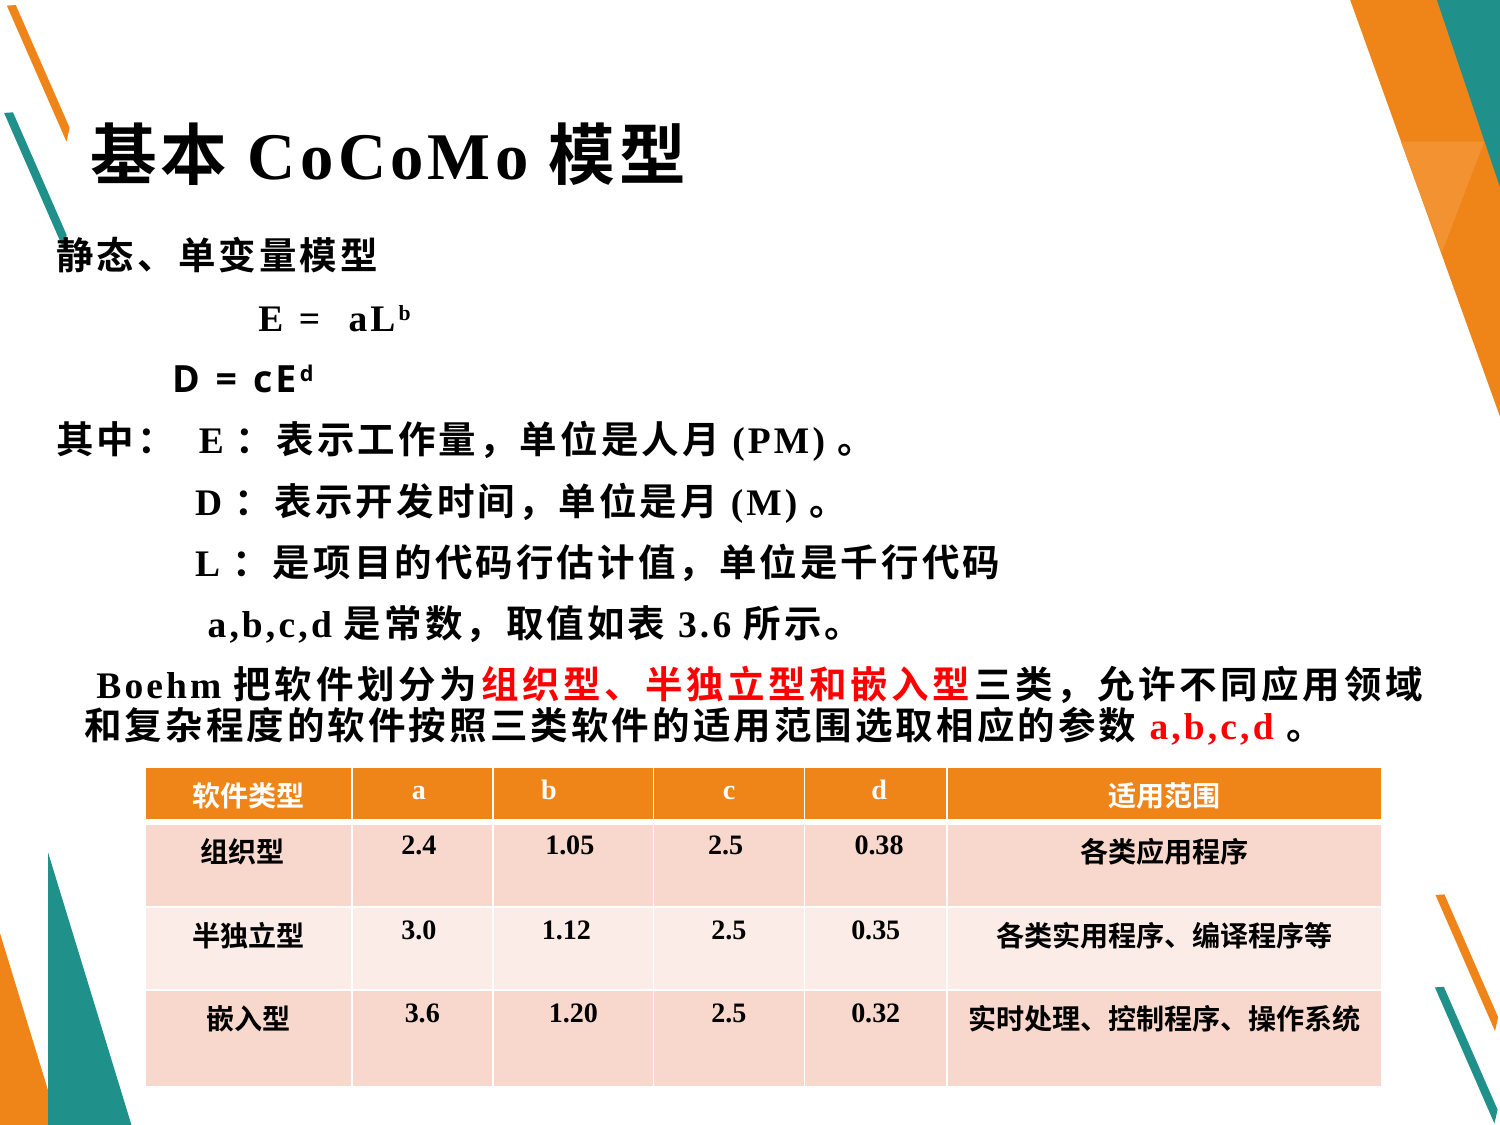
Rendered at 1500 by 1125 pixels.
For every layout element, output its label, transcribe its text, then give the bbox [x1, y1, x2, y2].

table_header a [353, 768, 492, 819]
table_header c [654, 768, 804, 819]
table_cell 2.5 [654, 825, 804, 906]
table_cell 组织型 [146, 825, 351, 906]
table_cell 2.5 [654, 908, 804, 989]
table_cell 2.4 [353, 825, 492, 906]
table_cell 各类实用程序、编译程序等 [948, 908, 1381, 989]
table_cell 1.05 [494, 825, 653, 906]
table_header 软件类型 [146, 768, 351, 819]
table_header 适用范围 [948, 768, 1381, 819]
table_cell 1.20 [494, 991, 653, 1086]
table_cell 0.32 [805, 991, 946, 1086]
table_cell 半独立型 [146, 908, 351, 989]
table_cell 2.5 [654, 991, 804, 1086]
table_cell 3.6 [353, 991, 492, 1086]
table_cell 嵌入型 [146, 991, 351, 1086]
table_cell 1.12 [494, 908, 653, 989]
table_cell 0.35 [805, 908, 946, 989]
table_cell 0.38 [805, 825, 946, 906]
table_header b [494, 768, 653, 819]
table_cell 3.0 [353, 908, 492, 989]
table_cell 各类应用程序 [948, 825, 1381, 906]
table_header d [805, 768, 946, 819]
table_cell 实时处理、控制程序、操作系统 [948, 991, 1381, 1086]
title 基本CoCoMo模型 [75, 75, 1400, 230]
list 静态、单变量模型 E = aLb D = cEd 其中： E：表示工作量，单位是人月(PM)。 D：表示开发时间，单位是月(M)。 L：是项目的代码行估计值，单位是千行代码 a,b,c,d是常数，取值如表3.6所示。 Boehm把软件划分为组织型、半独立型和嵌入型三类，允许不同应用领域和复杂程度的软件按照三类软件的适用范围选取相应的参数a,b,c,d。 [41, 230, 1442, 767]
